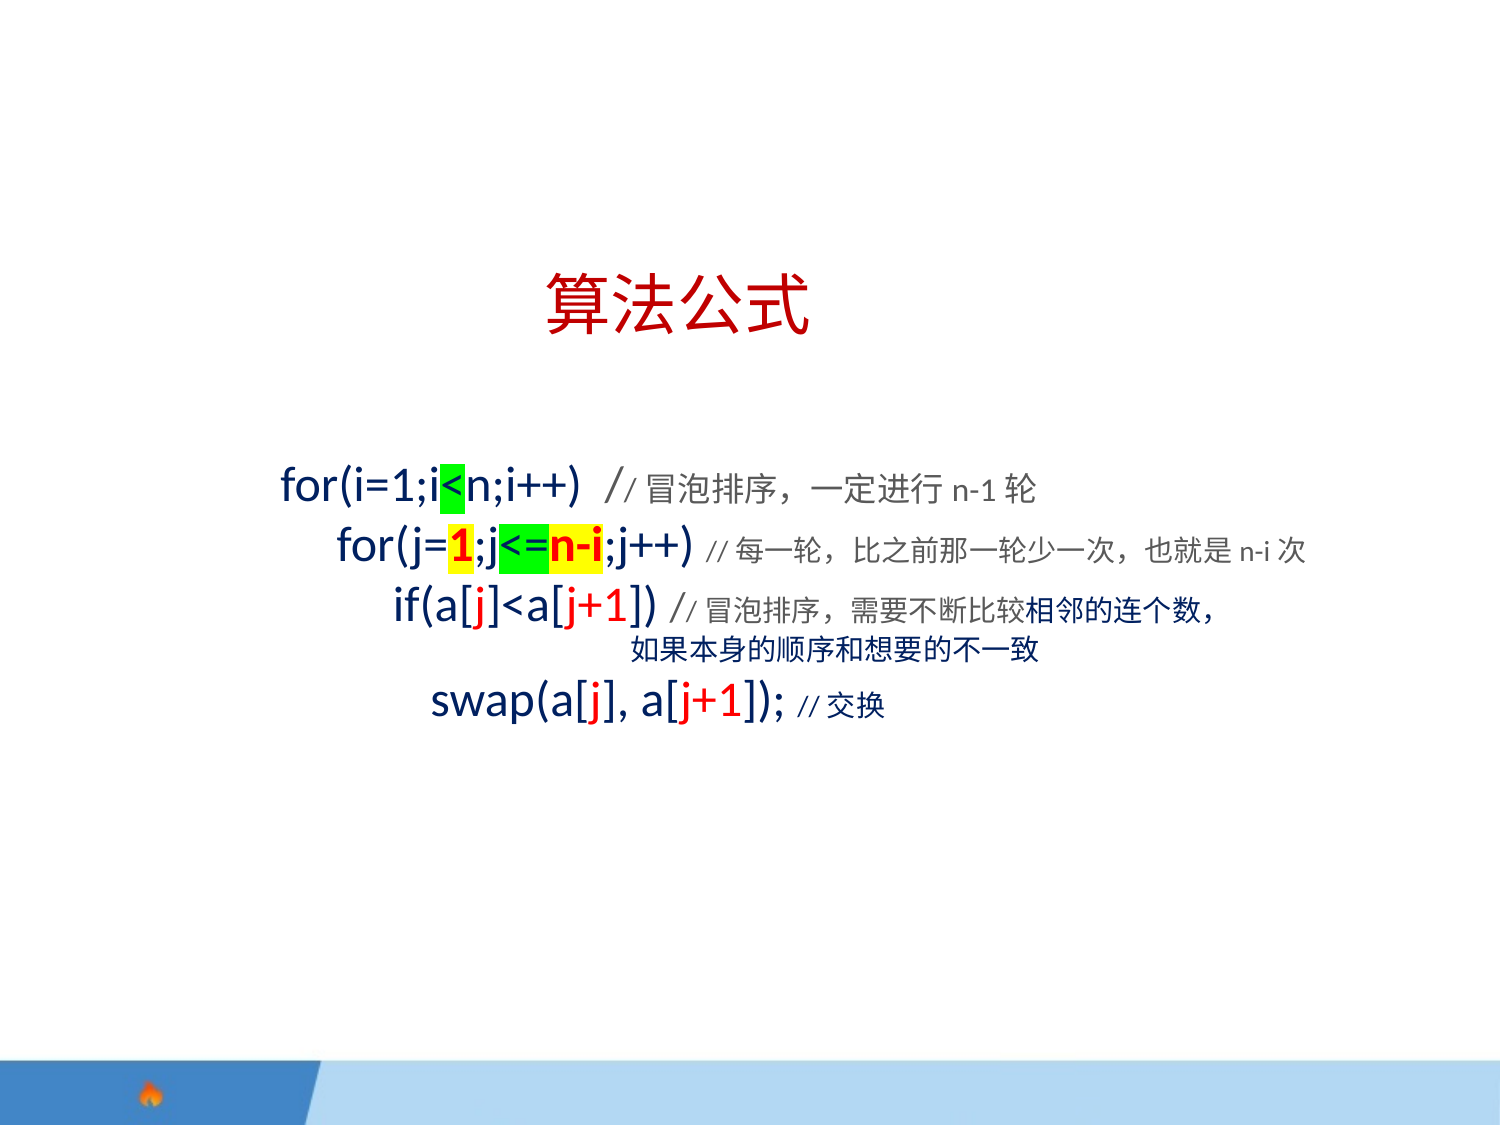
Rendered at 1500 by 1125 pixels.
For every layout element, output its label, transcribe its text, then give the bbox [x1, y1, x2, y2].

picture [0, 0, 1500, 1125]
text_box for(i=1;i<n;i++) //冒泡排序，一定进行n-1轮 for(j=1;j<=n-i;j++) //每一轮，比之前那一轮少一次，也就是n-i次 if(a[j]<a[j+1]) //冒泡排序，需要不断比较相邻的连个数， 如果本身的顺序和想要的不一致 swap(a[j], a[j+1]); //交换 [265, 444, 1341, 734]
text_box 算法公式 [529, 255, 842, 350]
